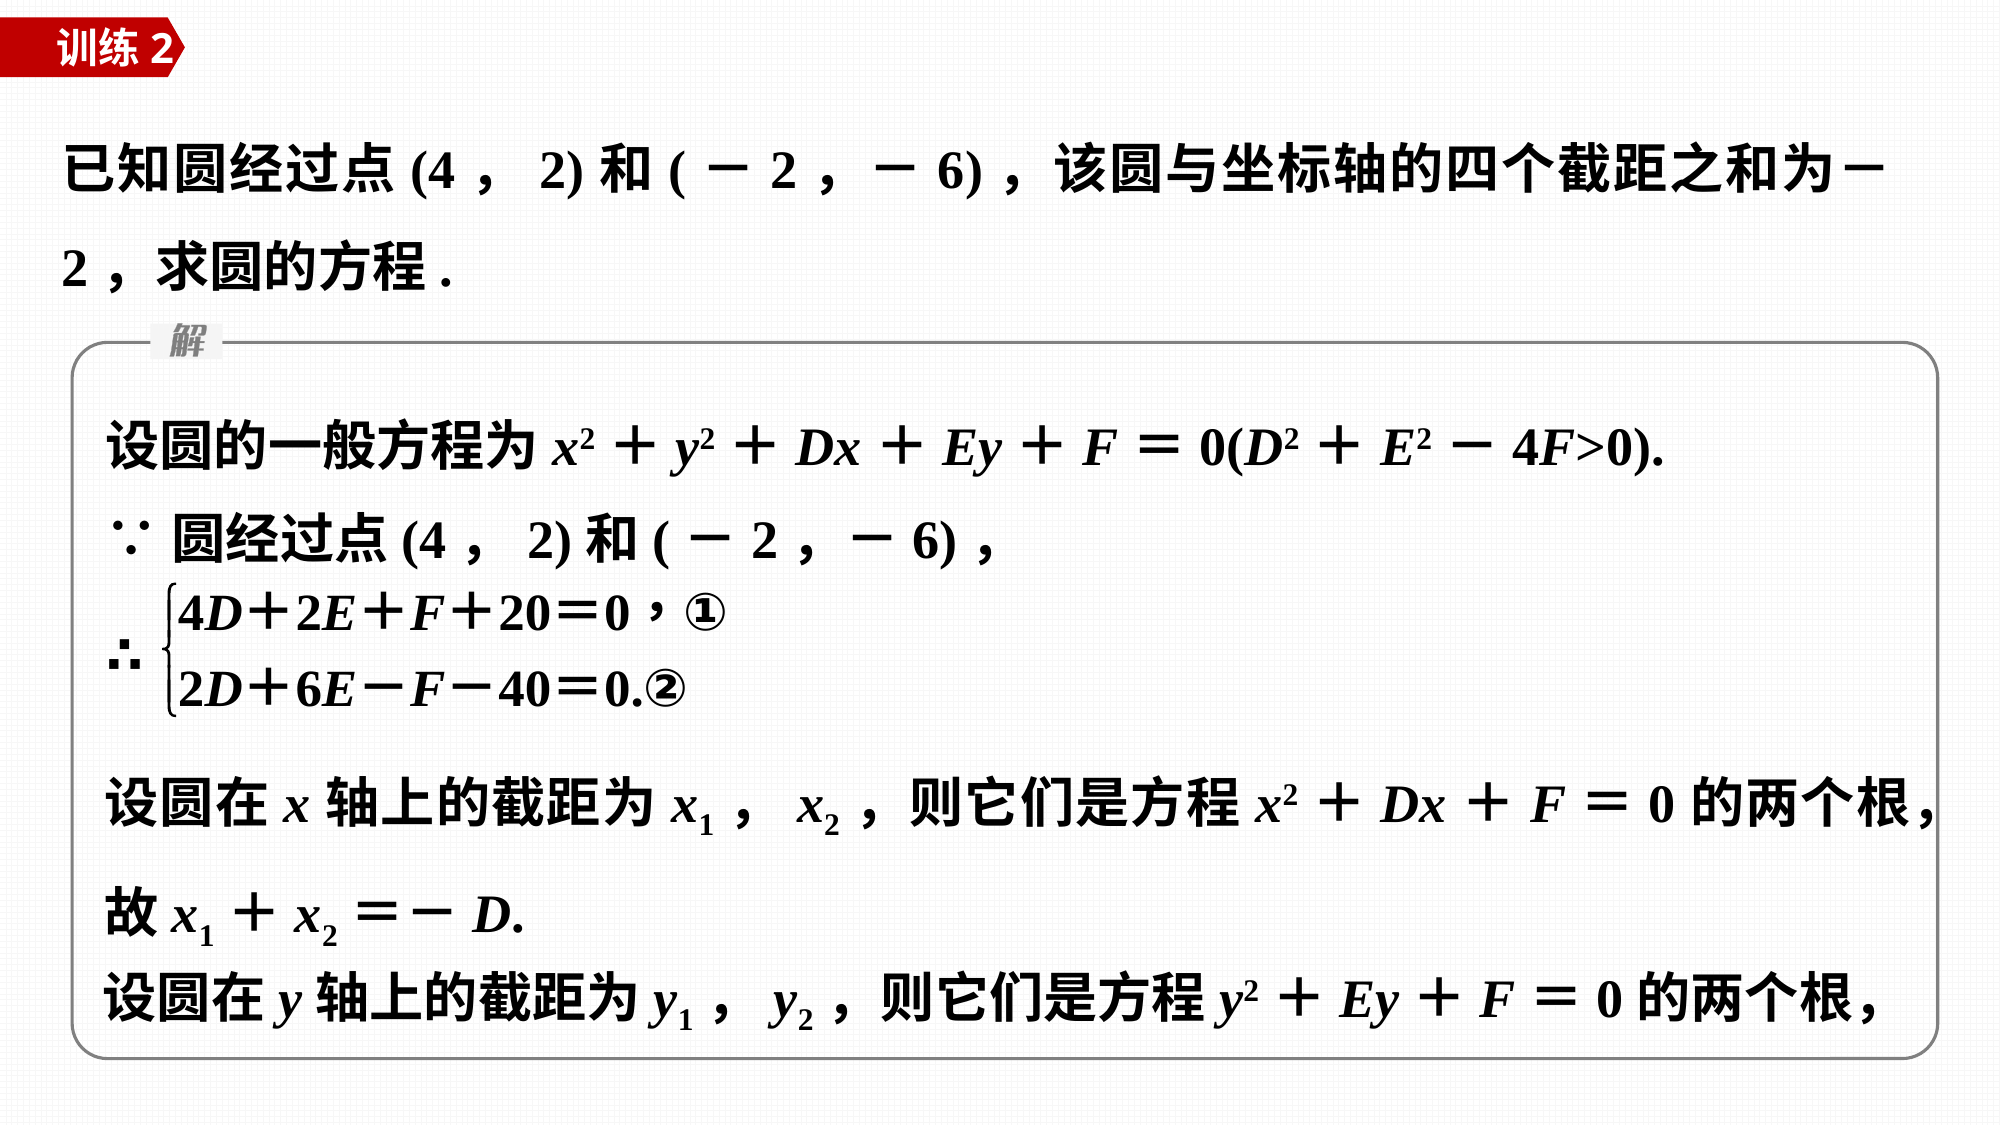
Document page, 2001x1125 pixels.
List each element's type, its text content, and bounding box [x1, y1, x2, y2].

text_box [106, 571, 1945, 729]
text_box [0, 17, 41, 78]
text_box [72, 323, 1938, 1059]
text_box 已知圆经过点(4，2)和(－2，－6)，该圆与坐标轴的四个截距之和为－2，求圆的方程. [46, 94, 1921, 305]
text_box 训练2 [41, 14, 198, 80]
